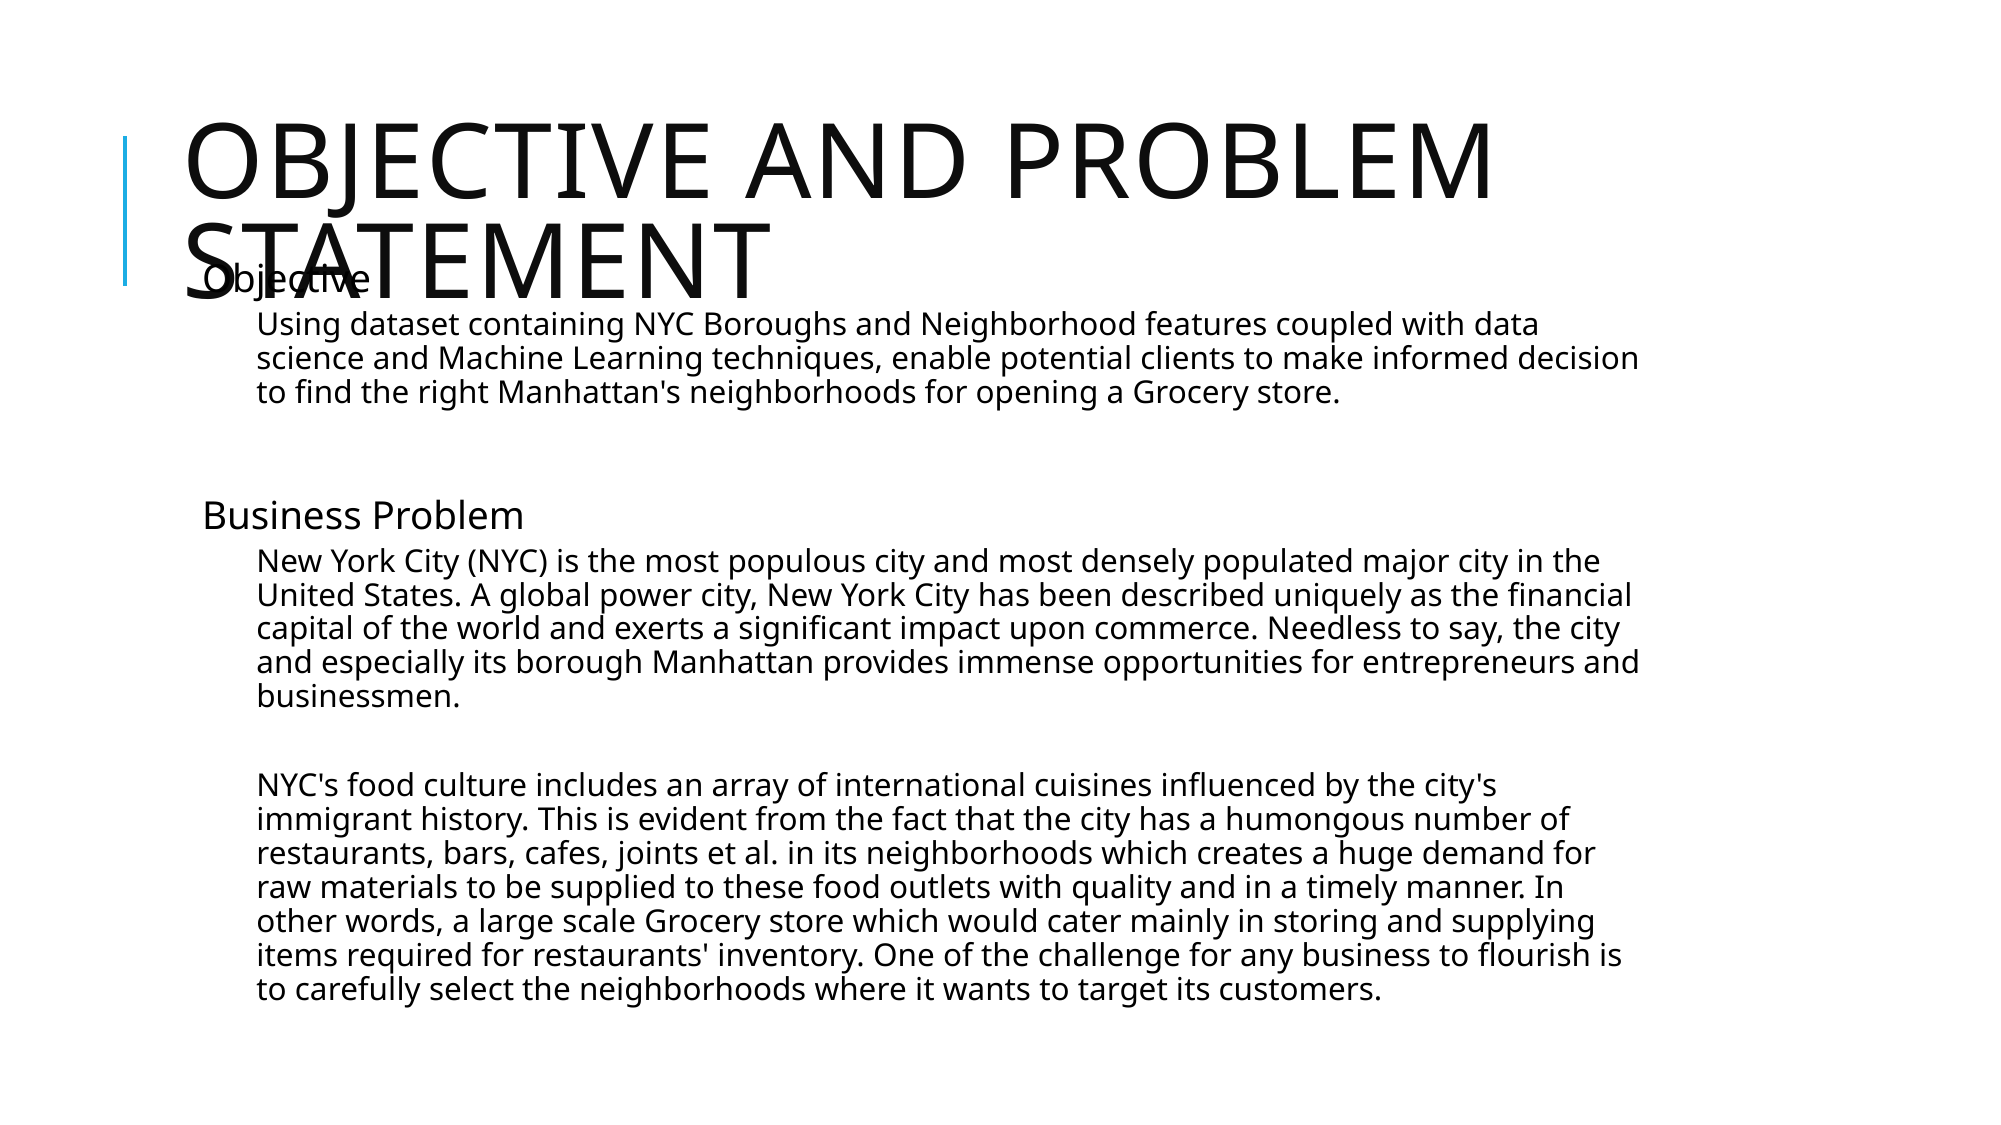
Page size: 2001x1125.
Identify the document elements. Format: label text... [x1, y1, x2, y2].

list Objective Using dataset containing NYC Boroughs and Neighborhood features coupled with data science and Machine Learning techniques, enable potential clients to make informed decision to find the right Manhattan's neighborhoods for opening a Grocery store. Business Problem New York City (NYC) is the most populous city and most densely populated major city in the United States. A global power city, New York City has been described uniquely as the financial capital of the world and exerts a significant impact upon commerce. Needless to say, the city and especially its borough Manhattan provides immense opportunities for entrepreneurs and businessmen. NYC's food culture includes an array of international cuisines influenced by the city's immigrant history. This is evident from the fact that the city has a humongous number of restaurants, bars, cafes, joints et al. in its neighborhoods which creates a huge demand for raw materials to be supplied to these food outlets with quality and in a timely manner. In other words, a large scale Grocery store which would cater mainly in storing and supplying items required for restaurants' inventory. One of the challenge for any business to flourish is to carefully select the neighborhoods where it wants to target its customers. [181, 252, 1649, 1025]
title Objective and Problem Statement [168, 96, 1763, 342]
